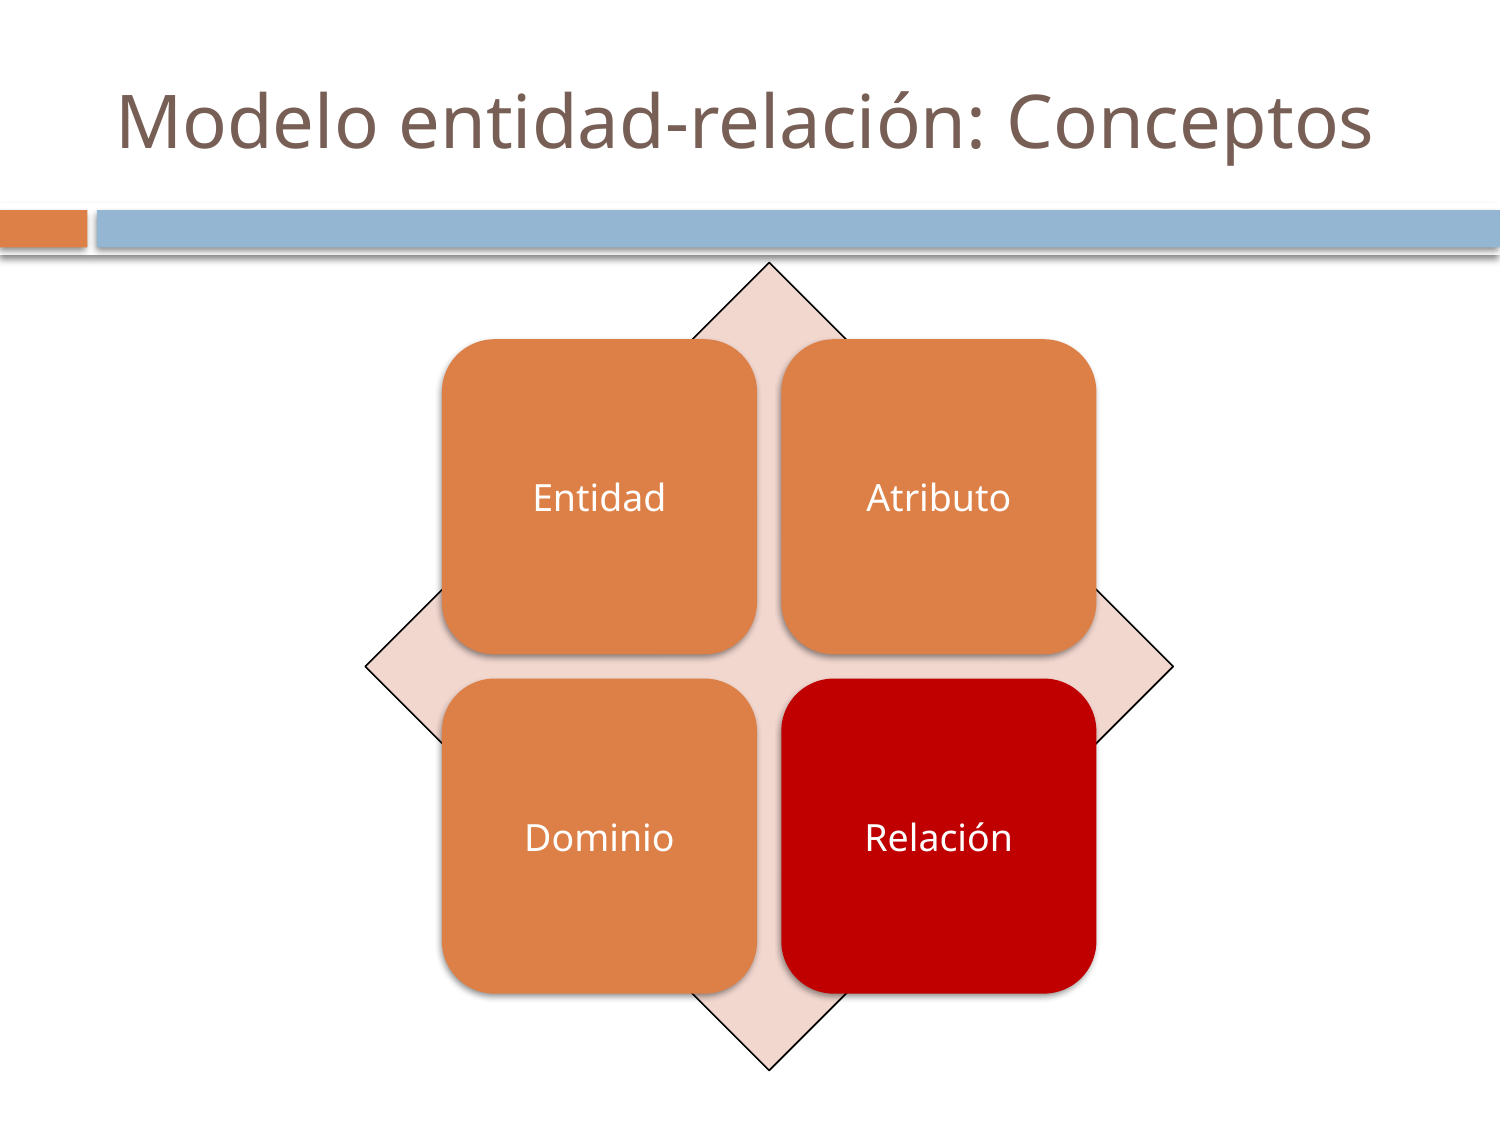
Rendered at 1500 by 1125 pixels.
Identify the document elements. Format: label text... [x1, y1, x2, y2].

title Modelo entidad-relación: Conceptos [100, 37, 1438, 200]
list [100, 262, 1439, 1071]
